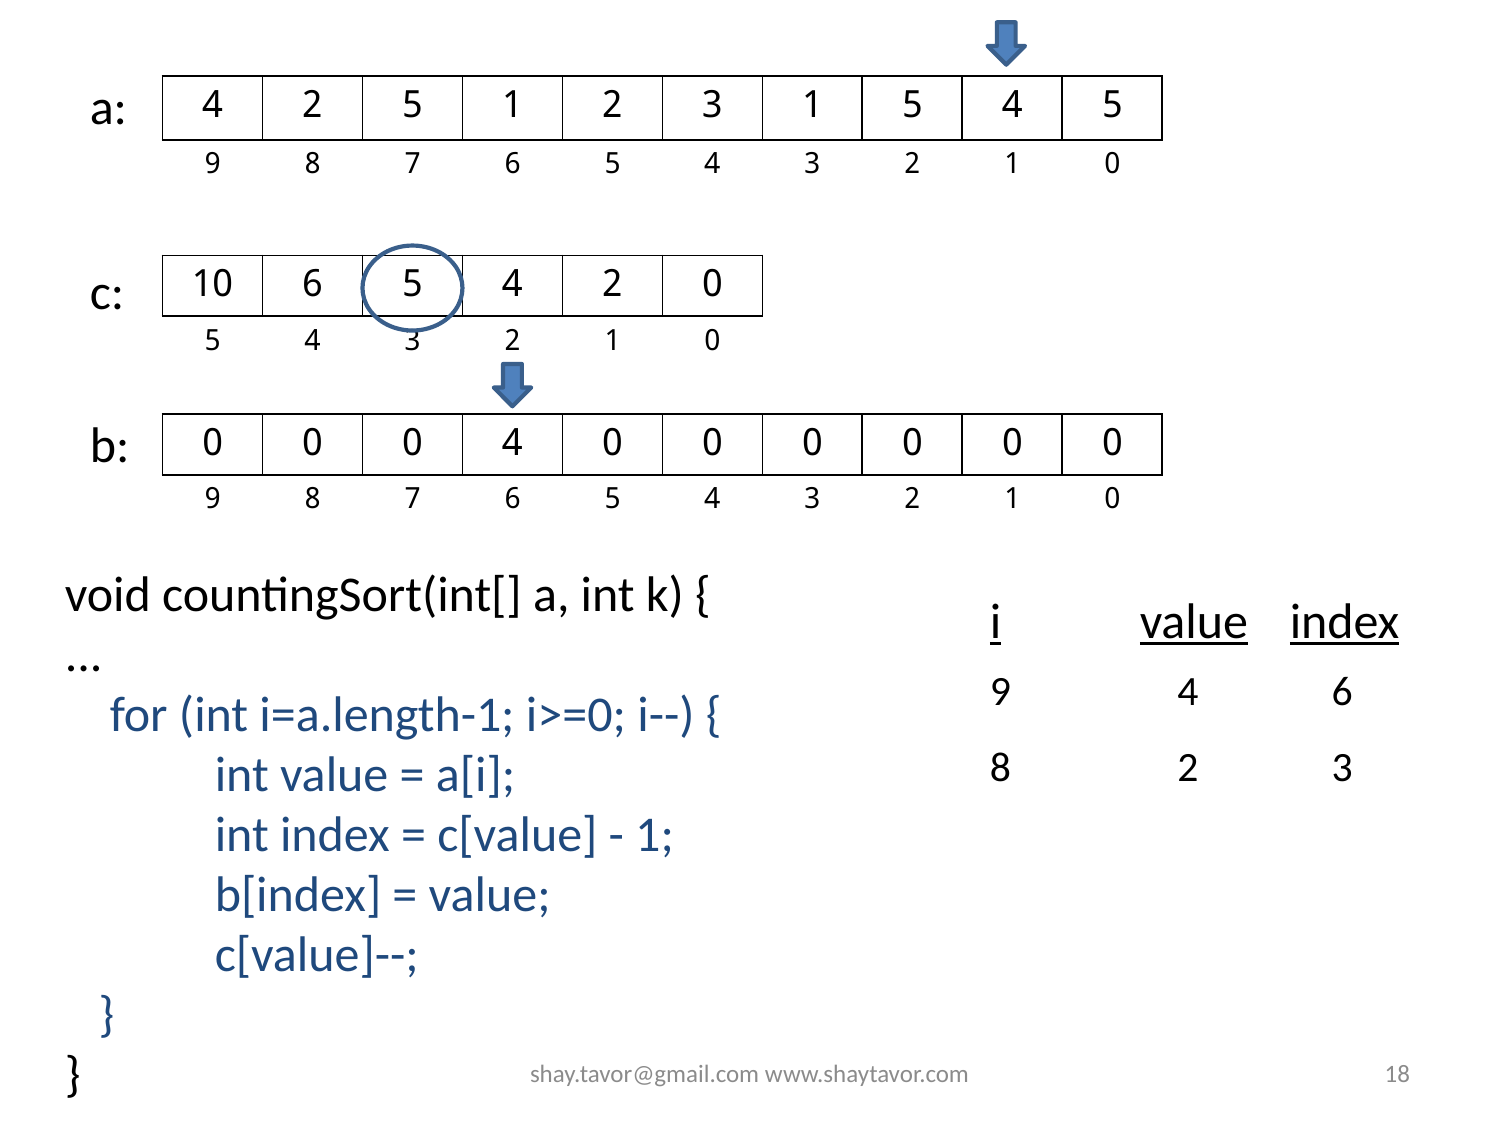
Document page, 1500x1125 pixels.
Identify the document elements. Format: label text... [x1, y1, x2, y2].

table_header 0 [663, 256, 762, 315]
table_header 4 [963, 77, 1061, 139]
table_cell 5 [163, 317, 263, 377]
text_box [985, 20, 1027, 67]
table_header 1 [763, 77, 861, 139]
table_cell 1 [562, 317, 662, 377]
table_cell 4 [662, 141, 762, 201]
table_header 6 [263, 256, 362, 315]
table_cell 1 [962, 141, 1062, 201]
table_cell 2 [462, 317, 562, 377]
table_header 4 [163, 77, 262, 139]
text_box [491, 361, 534, 409]
table_header 0 [1063, 415, 1161, 474]
table_header 0 [663, 415, 762, 474]
slide_number 18 [1074, 1042, 1425, 1103]
table_header 10 [163, 256, 262, 315]
text_box 2 [1162, 732, 1225, 797]
table_header 2 [563, 256, 662, 315]
table_header 4 [463, 415, 562, 474]
table_cell 1 [962, 476, 1062, 536]
table_cell 3 [762, 141, 862, 201]
table_header 2 [263, 77, 362, 139]
table_cell 0 [1062, 141, 1162, 201]
footer shay.tavor@gmail.com www.shaytavor.com [875, 1042, 988, 1103]
table_cell 9 [163, 476, 263, 536]
text_box 6 [1316, 656, 1380, 722]
table_header 0 [763, 415, 861, 474]
table_header 0 [363, 415, 462, 474]
table_header 2 [563, 77, 662, 139]
table_cell 8 [263, 141, 362, 201]
table_cell 4 [662, 476, 762, 536]
table_header 0 [163, 415, 262, 474]
table_header 4 [463, 256, 562, 315]
table_header 3 [663, 77, 762, 139]
table_header 1 [463, 77, 562, 139]
text_box b: [74, 404, 163, 480]
text_box 9 [974, 656, 1038, 722]
table_header 5 [863, 77, 961, 139]
table_header 0 [263, 415, 362, 474]
text_box c: [74, 251, 163, 327]
table_cell 0 [662, 317, 762, 377]
table_header 0 [963, 415, 1061, 474]
table_cell 2 [862, 141, 962, 201]
table_cell 0 [1062, 476, 1162, 536]
table_cell 3 [762, 476, 862, 536]
text_box void countingSort(int[] a, int k) { ... for (int i=a.length-1; i>=0; i--) { int value = a[i]; int index = c[value] - 1; b[index] = value; c[value]--; } } [49, 554, 875, 1110]
text_box 3 [1316, 732, 1380, 797]
table_cell 8 [263, 476, 362, 536]
table_header 5 [363, 77, 462, 139]
table_cell 3 [362, 317, 462, 377]
text_box 8 [974, 732, 1038, 797]
table_cell 6 [462, 141, 562, 201]
table_header 0 [563, 415, 662, 474]
text_box i value index [975, 580, 1450, 656]
text_box [360, 243, 465, 333]
table_cell 4 [263, 317, 362, 377]
text_box 4 [1162, 656, 1225, 722]
table_header 5 [1063, 77, 1161, 139]
table_header 5 [363, 256, 375, 271]
table_cell 7 [362, 476, 462, 536]
table_cell 6 [462, 476, 562, 536]
table_cell 9 [163, 141, 263, 201]
table_header 5 [363, 305, 370, 315]
table_header 5 [455, 305, 462, 315]
table_header 0 [863, 415, 961, 474]
table_header 5 [450, 256, 462, 271]
table_cell 7 [362, 141, 462, 201]
table_cell 5 [562, 141, 662, 201]
table_cell 5 [562, 476, 662, 536]
table_cell 2 [862, 476, 962, 536]
text_box a: [74, 67, 163, 143]
